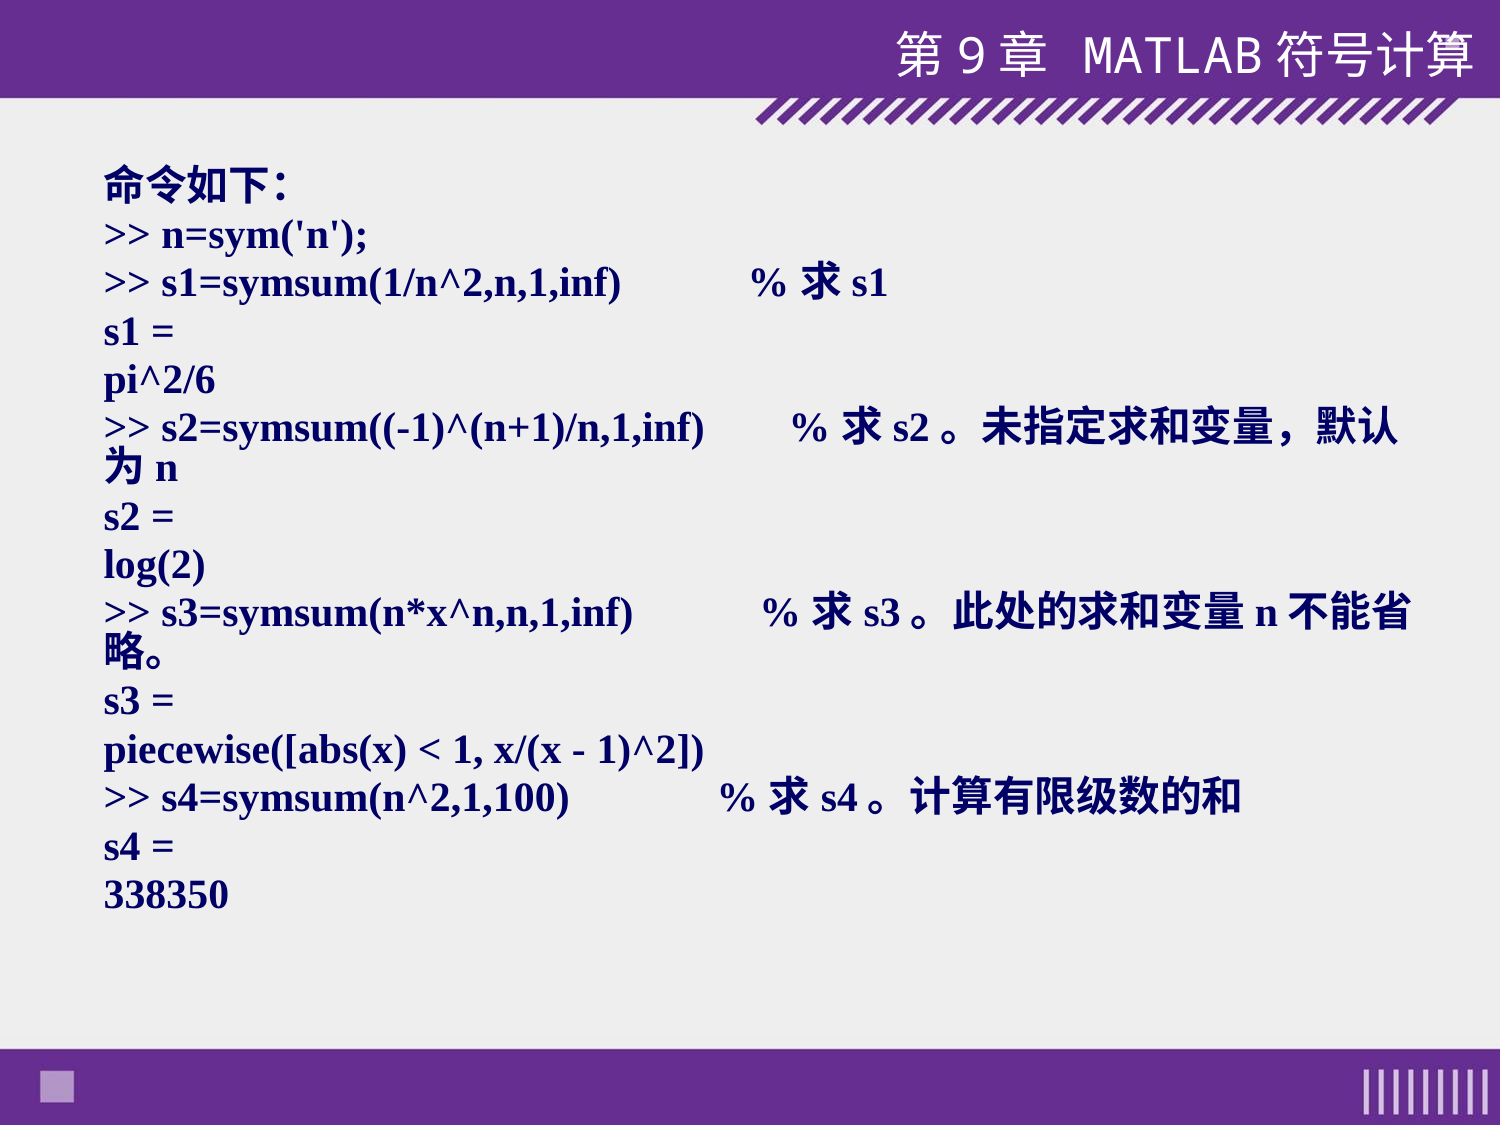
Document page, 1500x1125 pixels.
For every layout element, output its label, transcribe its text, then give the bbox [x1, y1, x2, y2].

list 命令如下： >> n=sym('n'); >> s1=symsum(1/n^2,n,1,inf) %求s1 s1 = pi^2/6 >> s2=symsum((-1)^(n+1)/n,1,inf) %求s2。未指定求和变量，默认为n s2 = log(2) >> s3=symsum(n*x^n,n,1,inf) %求s3。此处的求和变量n不能省略。 s3 = piecewise([abs(x) < 1, x/(x - 1)^2]) >> s4=symsum(n^2,1,100) %求s4。计算有限级数的和 s4 = 338350 [88, 160, 1439, 904]
picture [0, 0, 1500, 1125]
text_box 第9章 MATLAB符号计算 [879, 16, 1500, 92]
